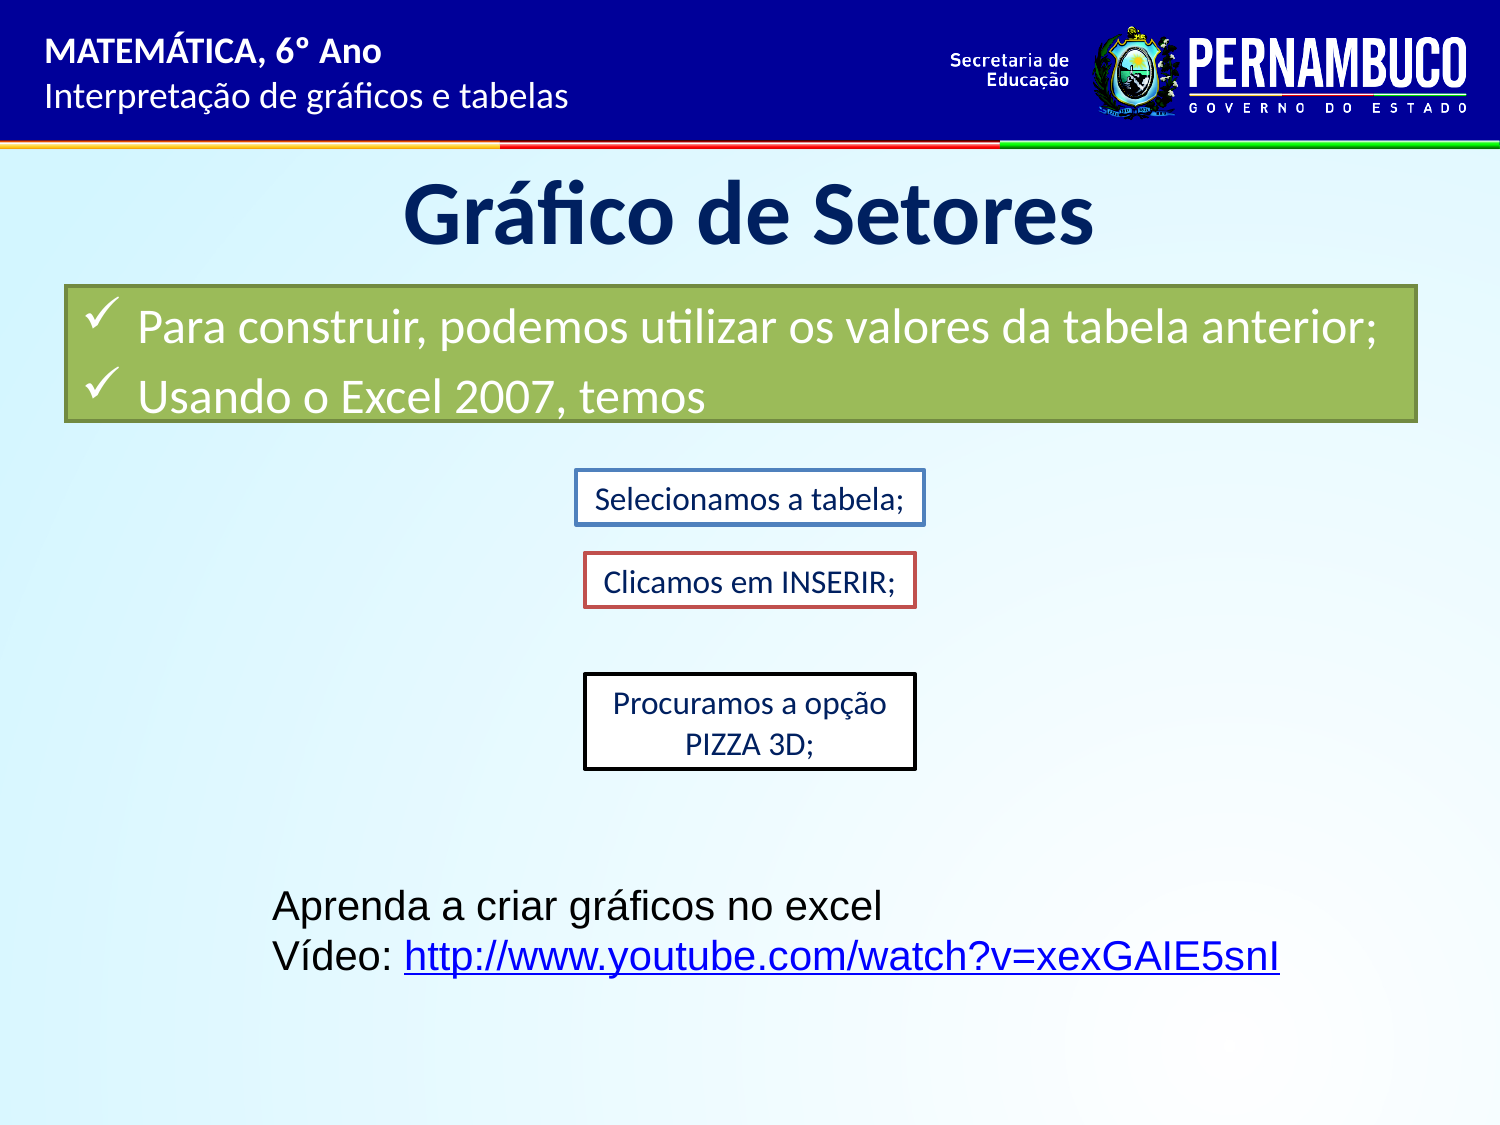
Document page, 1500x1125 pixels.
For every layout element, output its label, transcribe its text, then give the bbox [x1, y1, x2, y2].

text_box Procuramos a opção PIZZA 3D; [583, 672, 917, 771]
title Gráfico de Setores [74, 159, 1426, 256]
text_box MATEMÁTICA, 6º Ano Interpretação de gráficos e tabelas [29, 18, 857, 124]
picture [0, 0, 1500, 1125]
text_box Aprenda a criar gráficos no excel Vídeo: http://www.youtube.com/watch?v=xexGAIE5snI [257, 871, 1296, 987]
text_box Selecionamos a tabela; [574, 468, 926, 527]
text_box Clicamos em INSERIR; [583, 551, 917, 609]
list Para construir, podemos utilizar os valores da tabela anterior; Usando o Excel 2007, temos [64, 284, 1418, 423]
